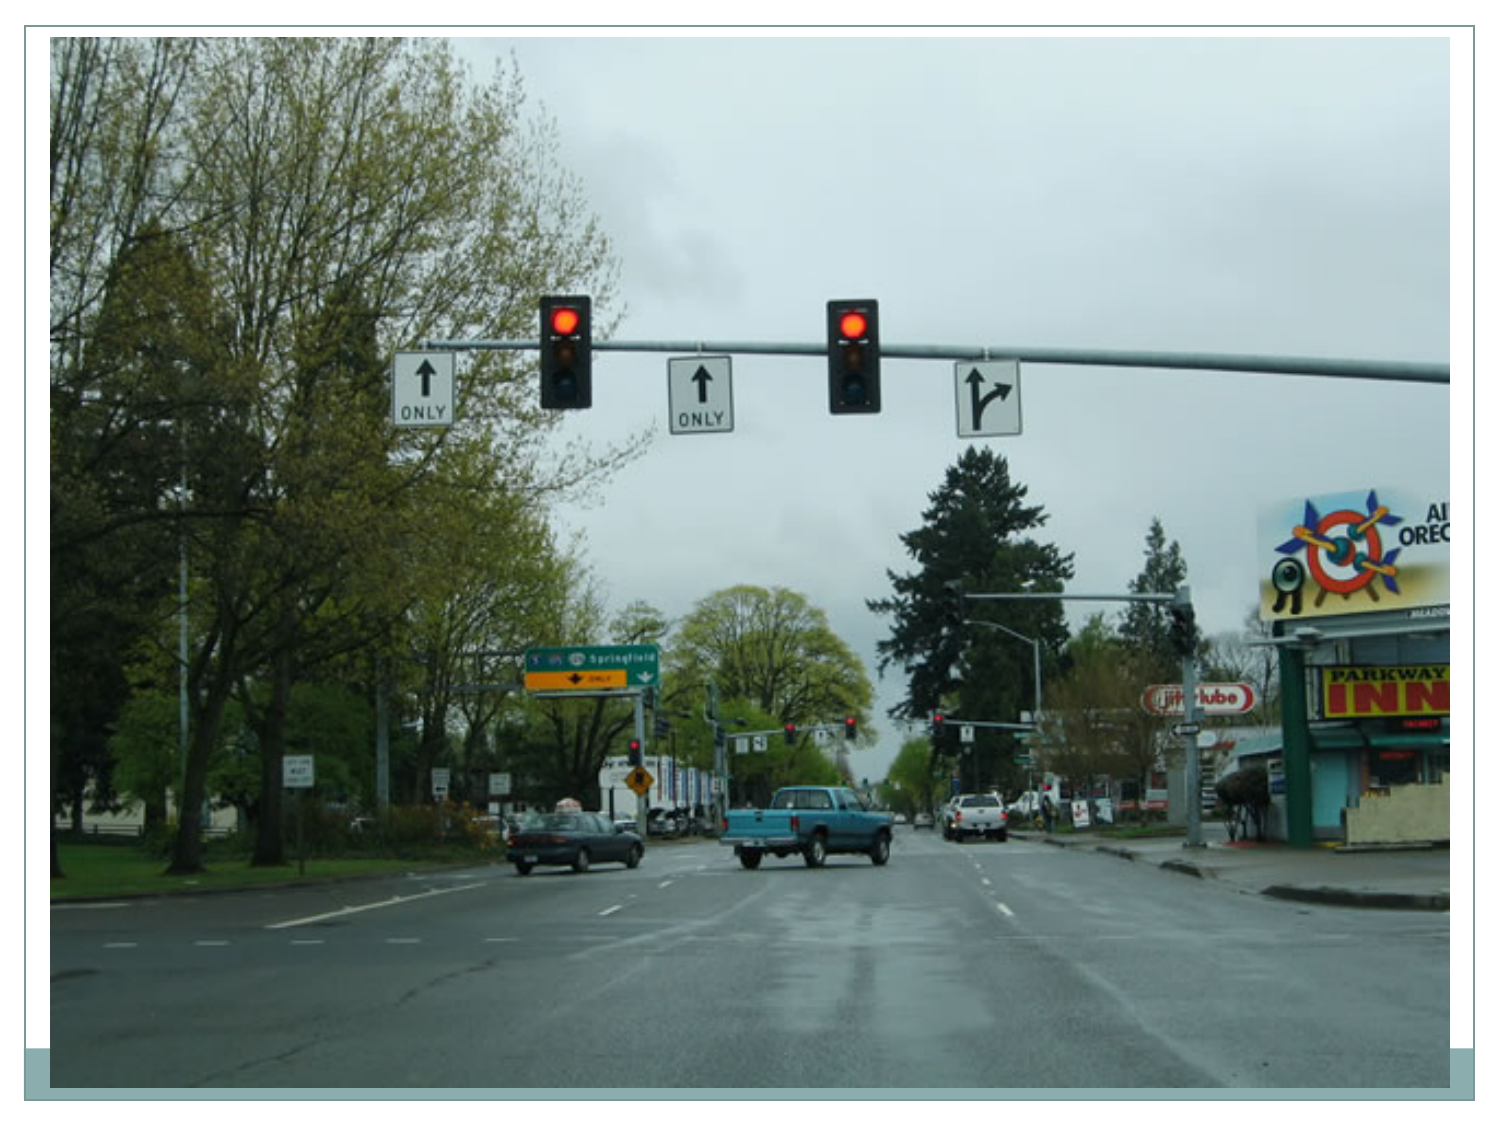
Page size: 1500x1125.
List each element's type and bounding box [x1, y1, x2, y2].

list [49, 37, 1451, 1088]
